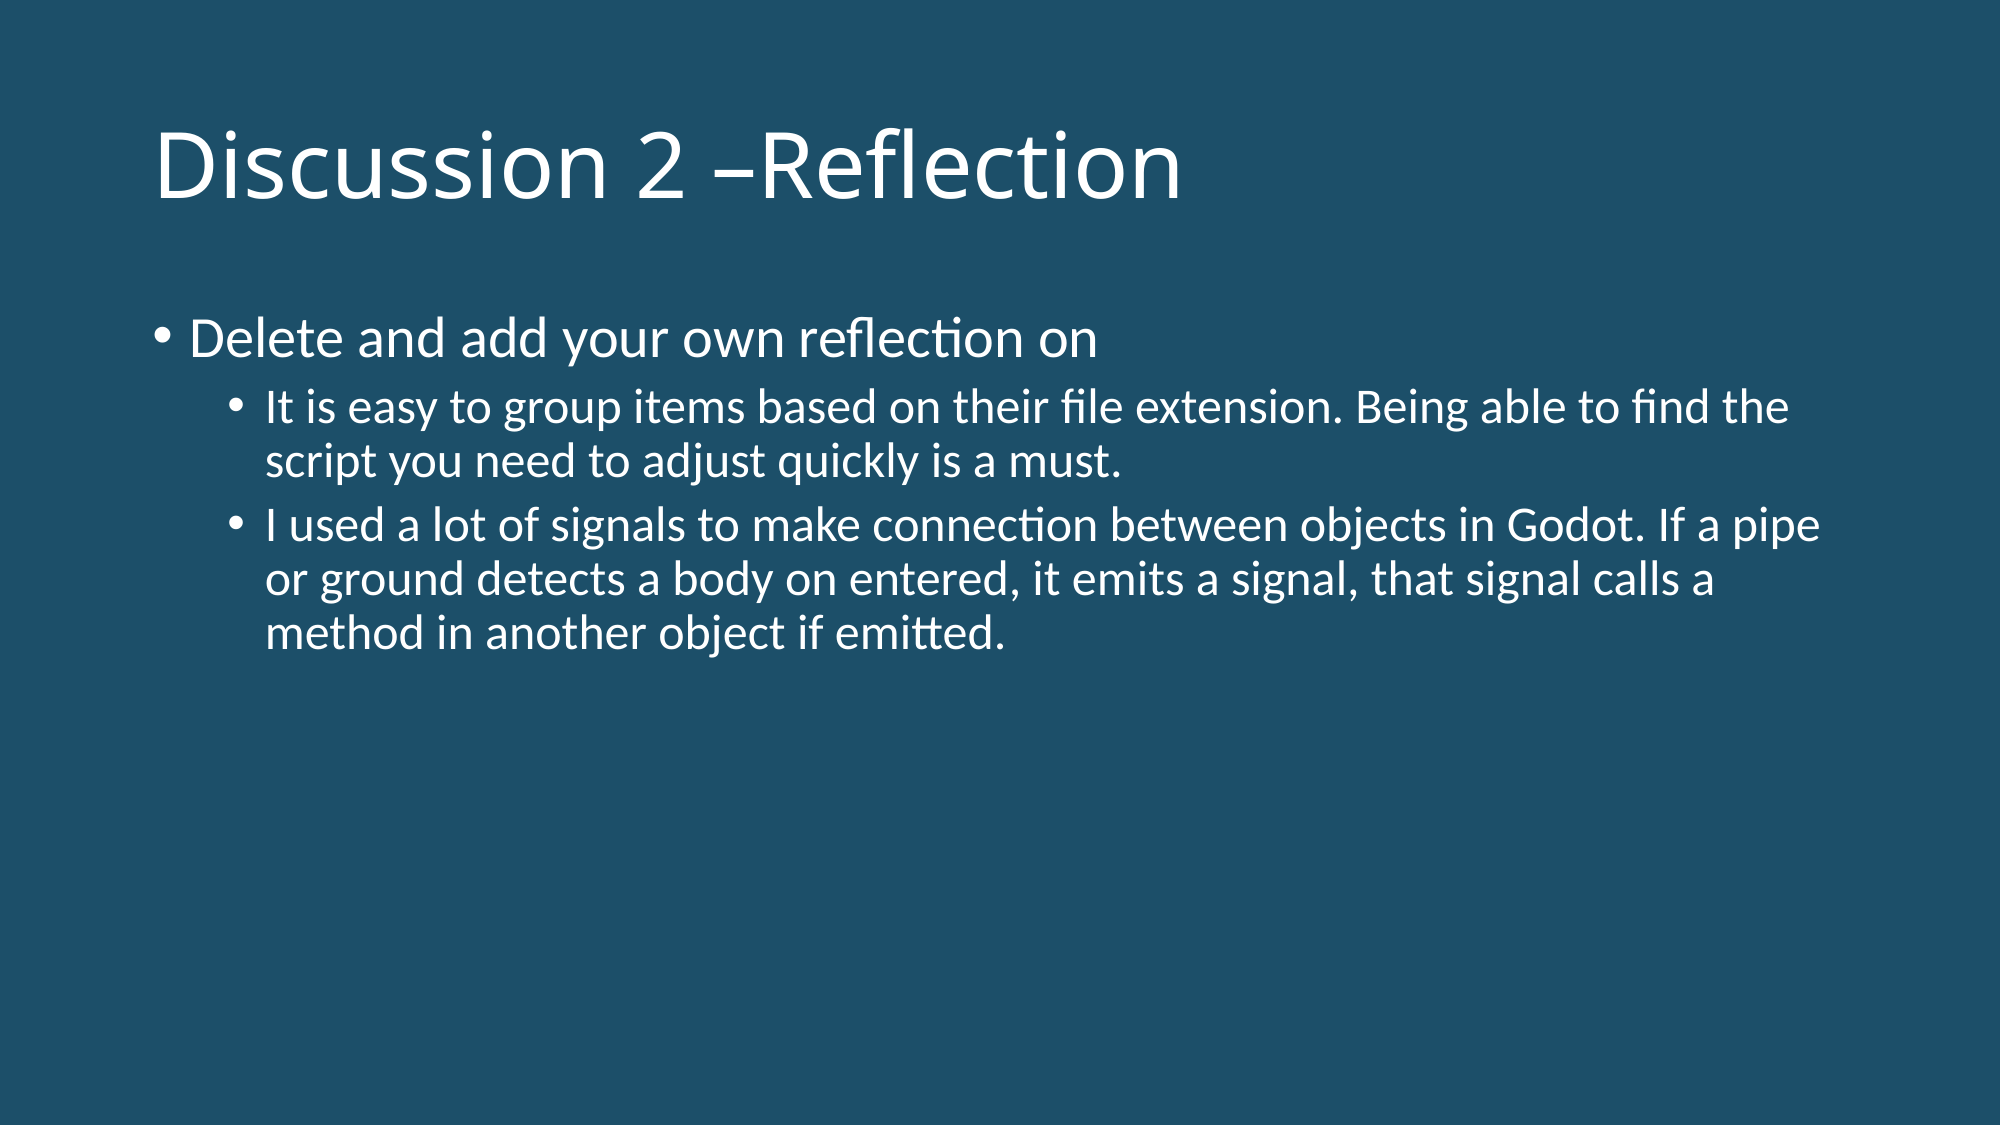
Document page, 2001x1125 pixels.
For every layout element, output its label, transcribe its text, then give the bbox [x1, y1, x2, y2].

title Discussion 2 –Reflection [137, 59, 1863, 278]
list Delete and add your own reflection on It is easy to group items based on their file extension. Being able to find the script you need to adjust quickly is a must. I used a lot of signals to make connection between objects in Godot. If a pipe or ground detects a body on entered, it emits a signal, that signal calls a method in another object if emitted. [137, 299, 1863, 1014]
